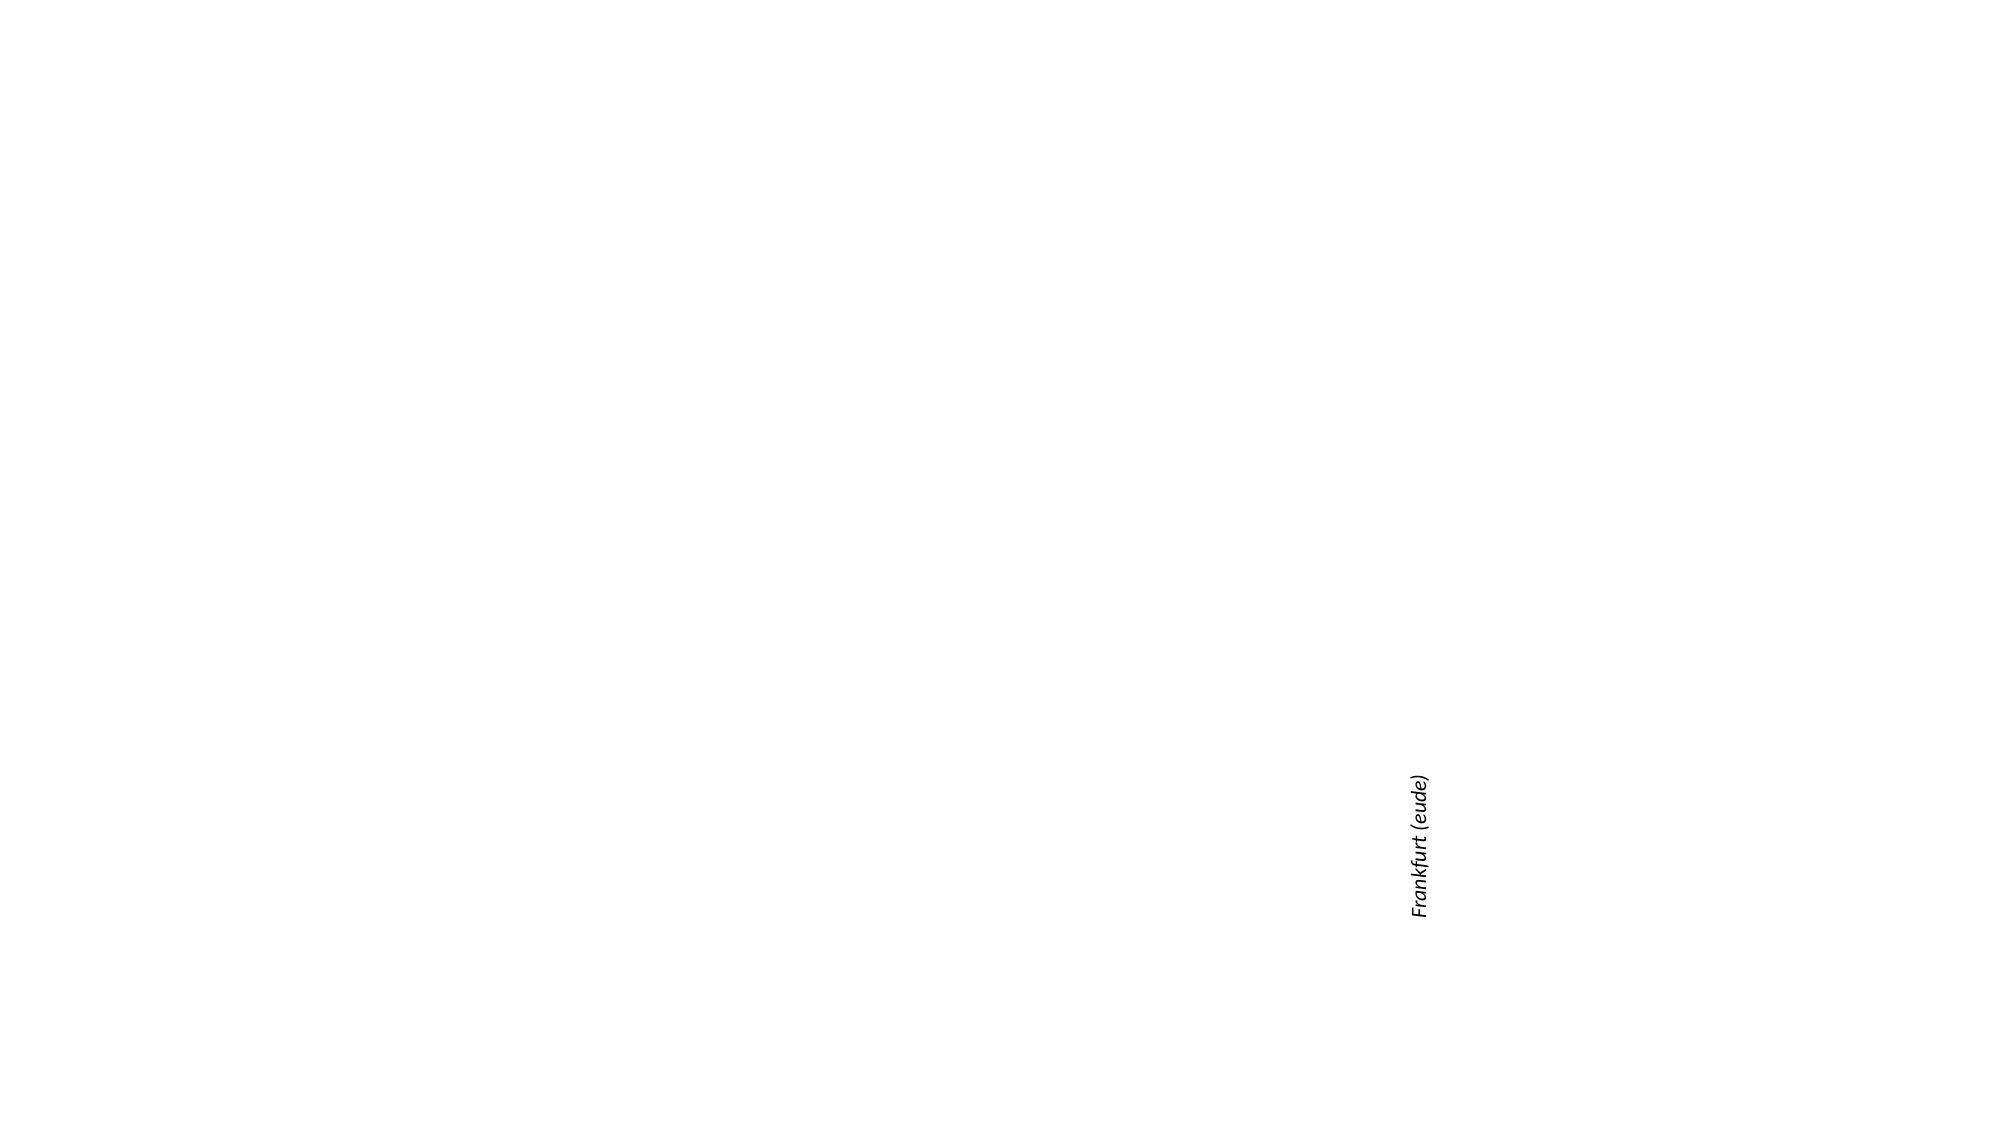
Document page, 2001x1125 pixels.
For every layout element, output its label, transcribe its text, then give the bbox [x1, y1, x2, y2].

text_box Frankfurt (eude) [1396, 727, 1438, 966]
